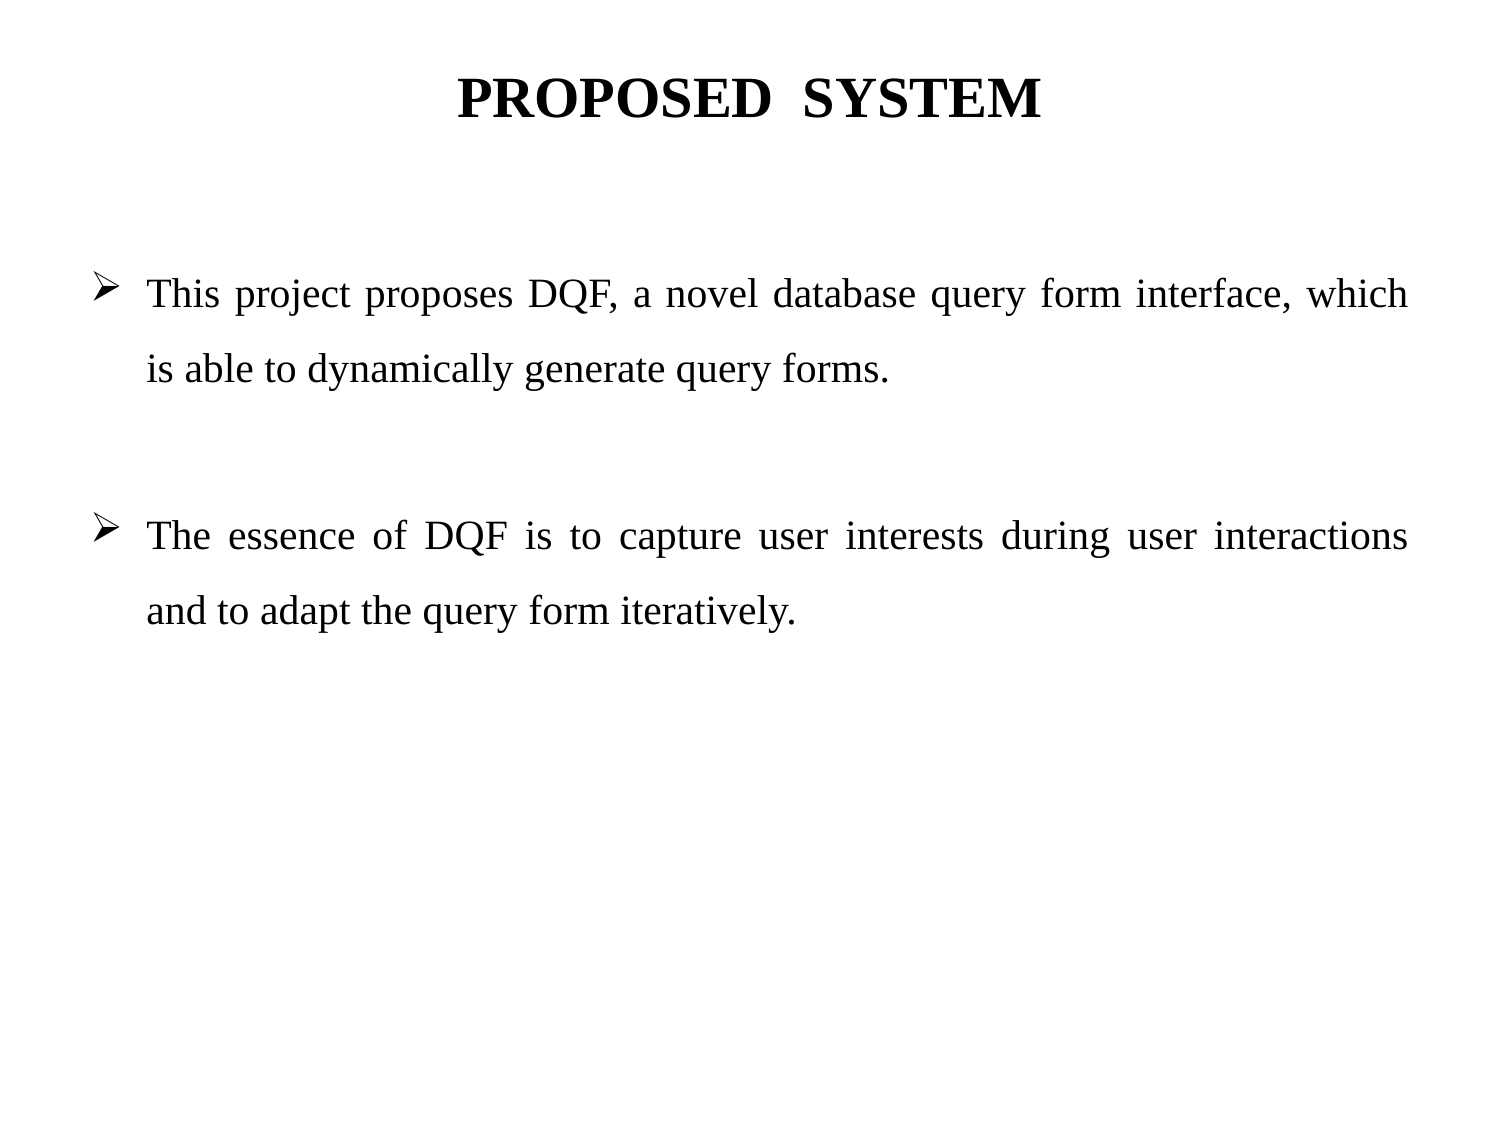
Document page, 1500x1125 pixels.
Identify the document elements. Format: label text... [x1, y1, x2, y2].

title PROPOSED SYSTEM [74, 0, 1426, 174]
list This project proposes DQF, a novel database query form interface, which is able to dynamically generate query forms. The essence of DQF is to capture user interests during user interactions and to adapt the query form iteratively. [74, 174, 1426, 981]
